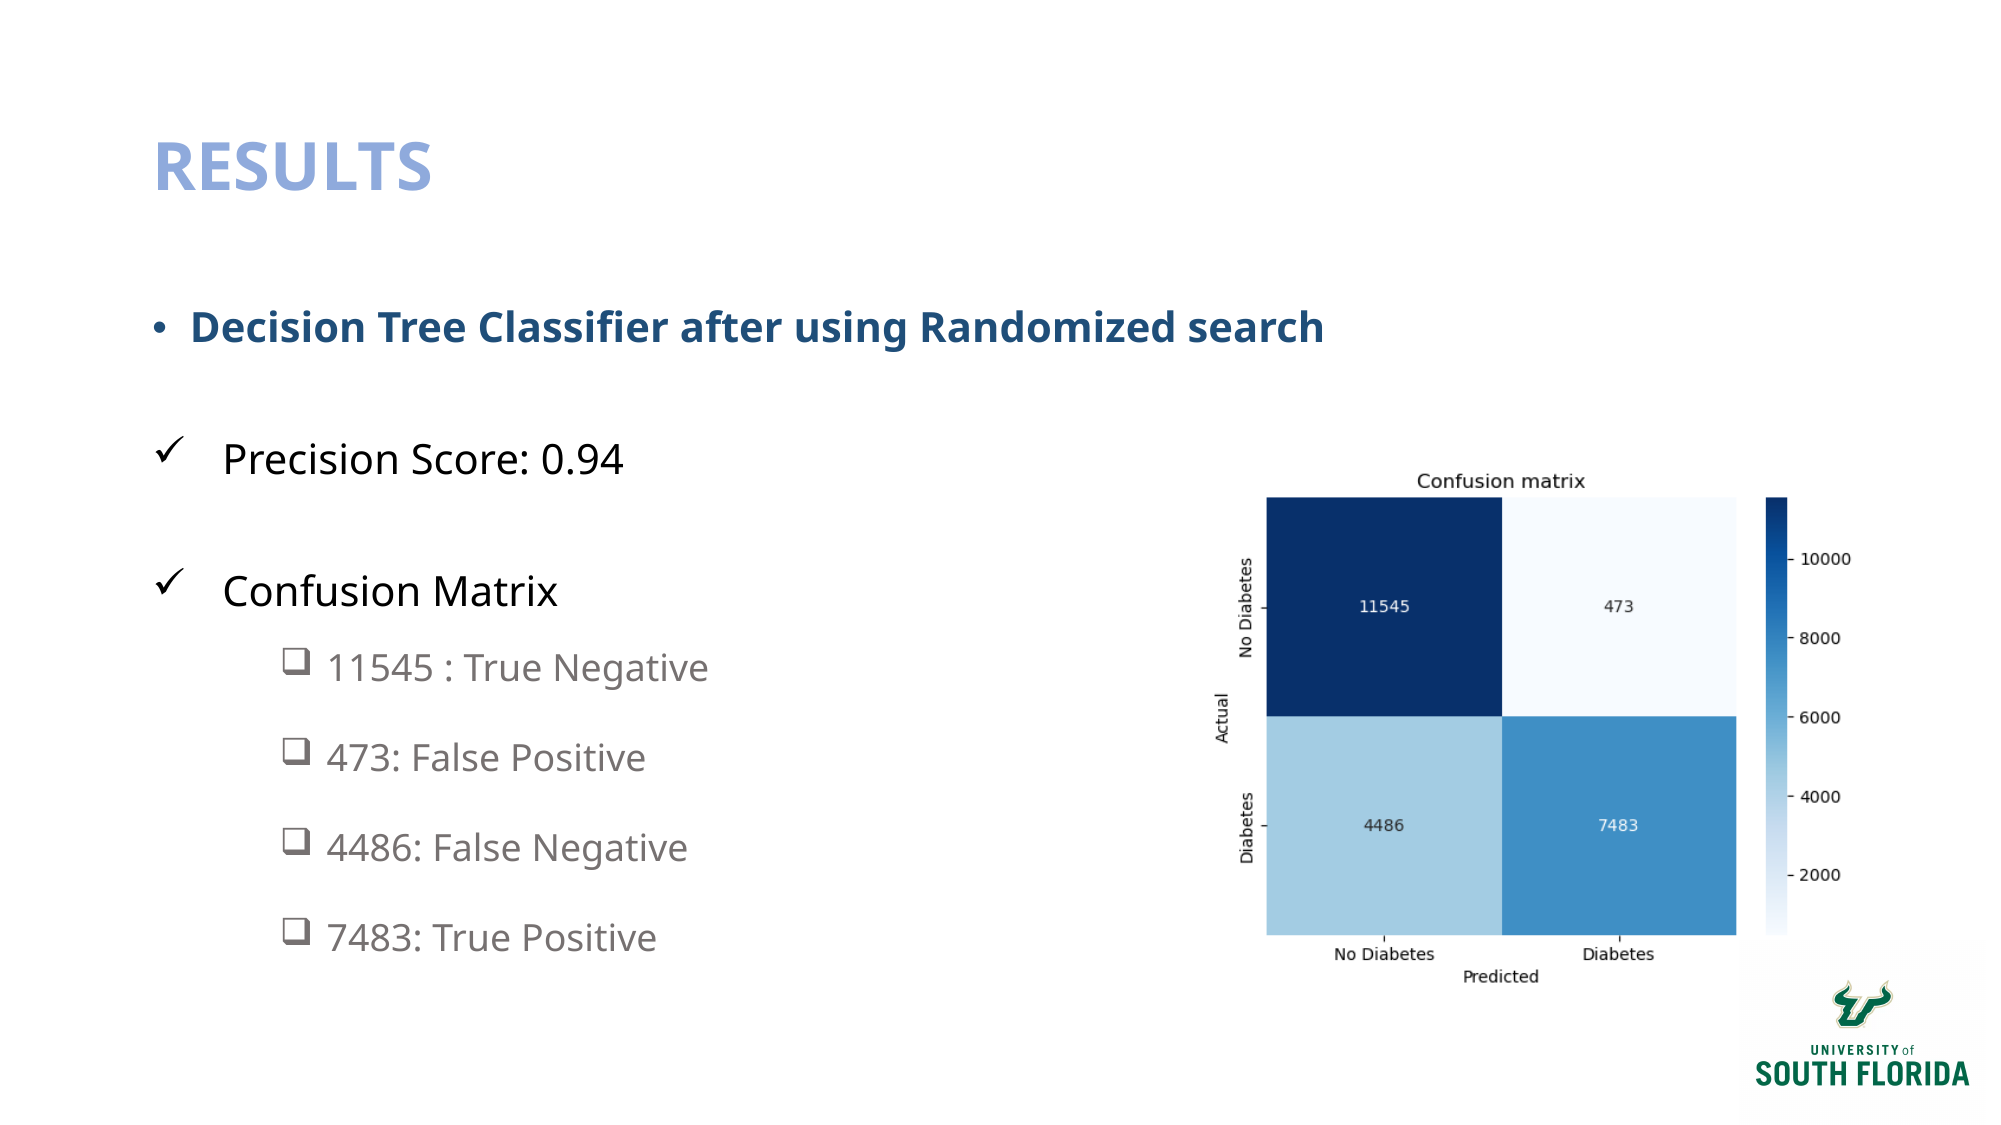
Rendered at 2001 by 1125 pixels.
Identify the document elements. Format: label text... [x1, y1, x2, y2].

title RESULTS [137, 59, 1863, 278]
text_box 11545 : True Negative 473: False Positive 4486: False Negative 7483: True Positive [265, 636, 796, 966]
list Decision Tree Classifier after using Randomized search Precision Score: 0.94 Confusion Matrix [137, 299, 1863, 1014]
picture [1204, 462, 1986, 1125]
